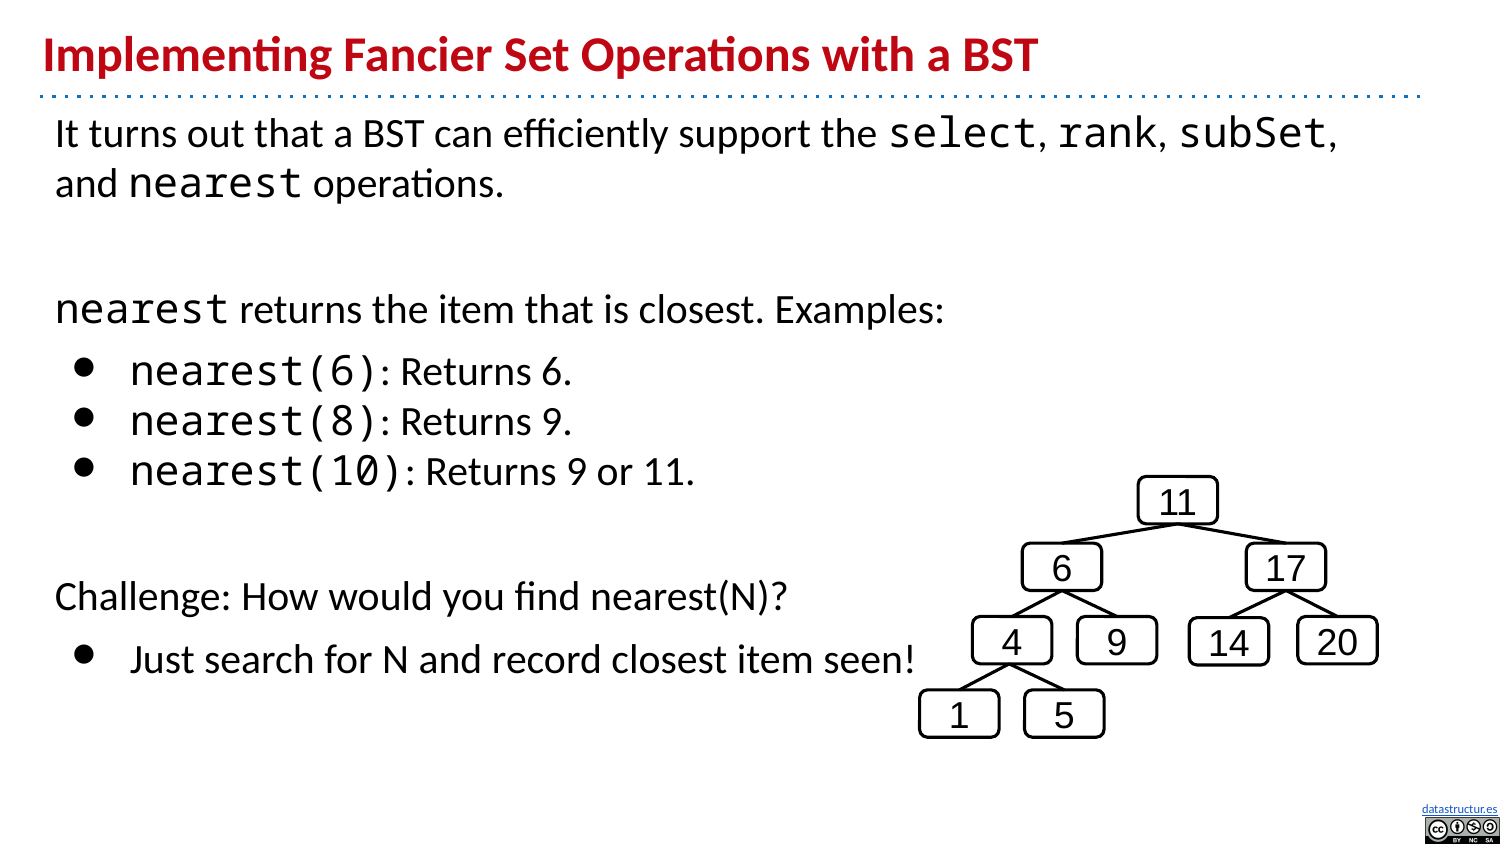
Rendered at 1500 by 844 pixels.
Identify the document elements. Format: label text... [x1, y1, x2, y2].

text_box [959, 663, 1007, 691]
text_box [1177, 523, 1287, 544]
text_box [1008, 663, 1065, 691]
list It turns out that a BST can efficiently support the select, rank, subSet, and nearest operations. nearest returns the item that is closest. Examples: nearest(6): Returns 6. nearest(8): Returns 9. nearest(10): Returns 9 or 11. Challenge: How would you find nearest(N)? Just search for N and record closest item seen! [39, 91, 1425, 773]
text_box 11 [1138, 476, 1218, 522]
text_box 5 [1024, 689, 1105, 738]
text_box 14 [1189, 617, 1269, 666]
title Implementing Fancier Set Operations with a BST [27, 15, 1378, 97]
text_box 17 [1246, 543, 1326, 588]
picture [1425, 817, 1500, 844]
text_box 20 [1297, 616, 1378, 664]
text_box 9 [1077, 616, 1157, 664]
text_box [1228, 590, 1283, 618]
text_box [1061, 523, 1176, 544]
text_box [1061, 590, 1118, 617]
text_box 4 [972, 616, 1052, 662]
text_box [1011, 590, 1059, 617]
text_box 6 [1022, 543, 1102, 588]
text_box 1 [919, 689, 1000, 738]
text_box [1285, 590, 1338, 617]
